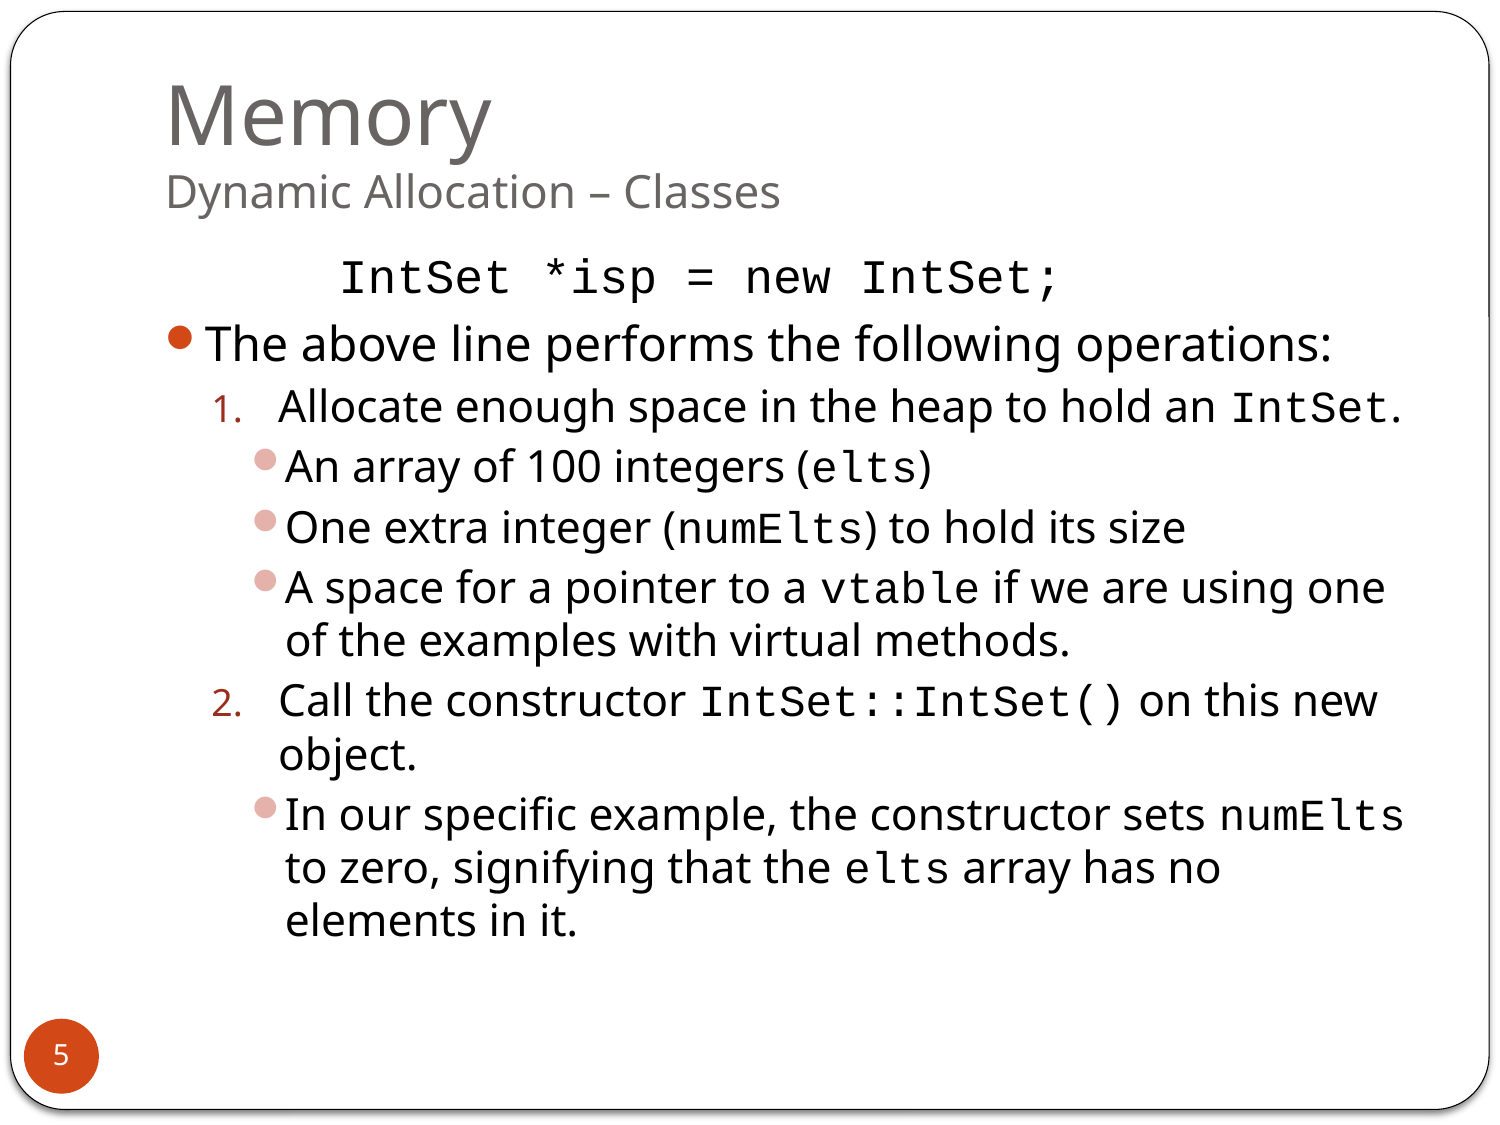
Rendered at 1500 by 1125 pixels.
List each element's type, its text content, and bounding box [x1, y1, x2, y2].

slide_number 5 [23, 1018, 99, 1094]
list IntSet *isp = new IntSet; The above line performs the following operations: Allocate enough space in the heap to hold an IntSet. An array of 100 integers (elts) One extra integer (numElts) to hold its size A space for a pointer to a vtable if we are using one of the examples with virtual methods. Call the constructor IntSet::IntSet() on this new object. In our specific example, the constructor sets numElts to zero, signifying that the elts array has no elements in it. [150, 237, 1425, 1013]
title Memory Dynamic Allocation – Classes [150, 45, 1425, 233]
